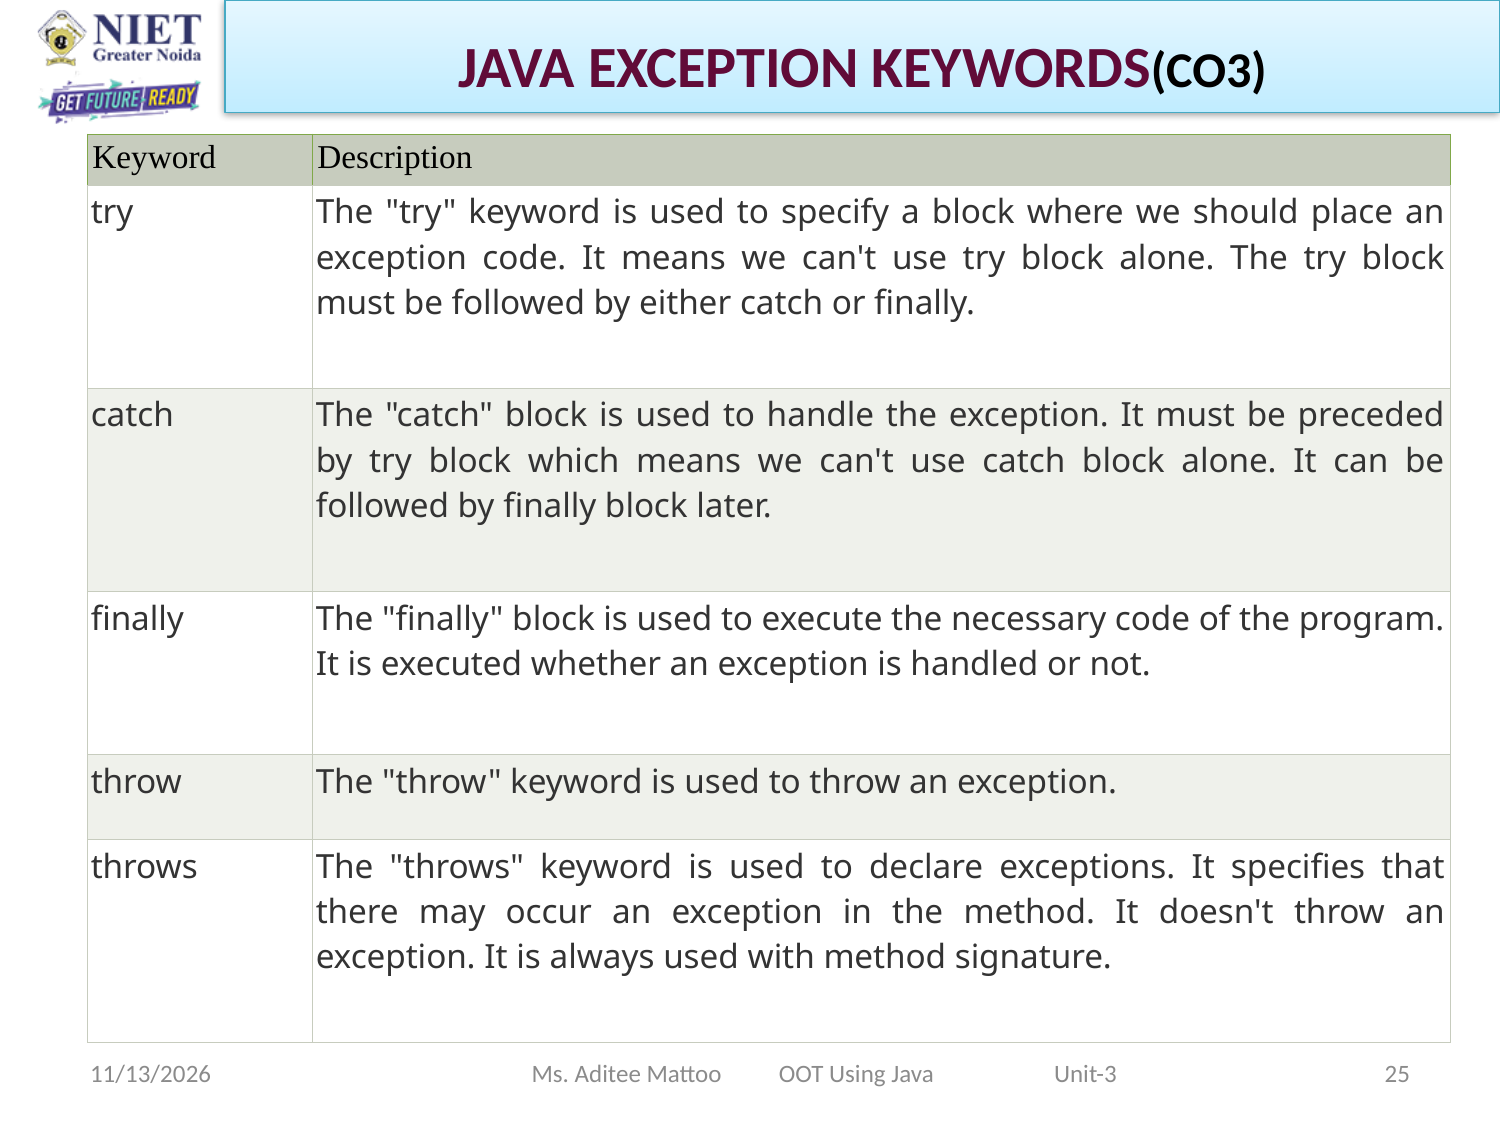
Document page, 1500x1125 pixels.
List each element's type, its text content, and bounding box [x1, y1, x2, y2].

table_cell catch [88, 389, 312, 591]
table_cell The "try" keyword is used to specify a block where we should place an exception code. It means we can't use try block alone. The try block must be followed by either catch or finally. [313, 186, 1450, 388]
slide_number 25 [1074, 1043, 1425, 1103]
table_cell throws [88, 840, 312, 1042]
text_box JAVA EXCEPTION KEYWORDS(CO3) [238, 0, 1500, 113]
table_cell The "finally" block is used to execute the necessary code of the program. It is executed whether an exception is handled or not. [313, 592, 1450, 754]
picture [0, 0, 238, 135]
table_cell The "throws" keyword is used to declare exceptions. It specifies that there may occur an exception in the method. It doesn't throw an exception. It is always used with method signature. [313, 840, 1450, 1042]
table_cell try [88, 186, 312, 388]
table_cell finally [88, 592, 312, 754]
table_cell throw [88, 755, 312, 839]
slide_number 08-Nov-21 [75, 1042, 412, 1103]
table_header Description [313, 135, 1450, 185]
footer Ms. Aditee Mattoo OOT Using Java Unit-3 [412, 1043, 1074, 1103]
table_cell The "throw" keyword is used to throw an exception. [313, 755, 1450, 839]
table_cell The "catch" block is used to handle the exception. It must be preceded by try block which means we can't use catch block alone. It can be followed by finally block later. [313, 389, 1450, 591]
table_header Keyword [88, 135, 312, 185]
